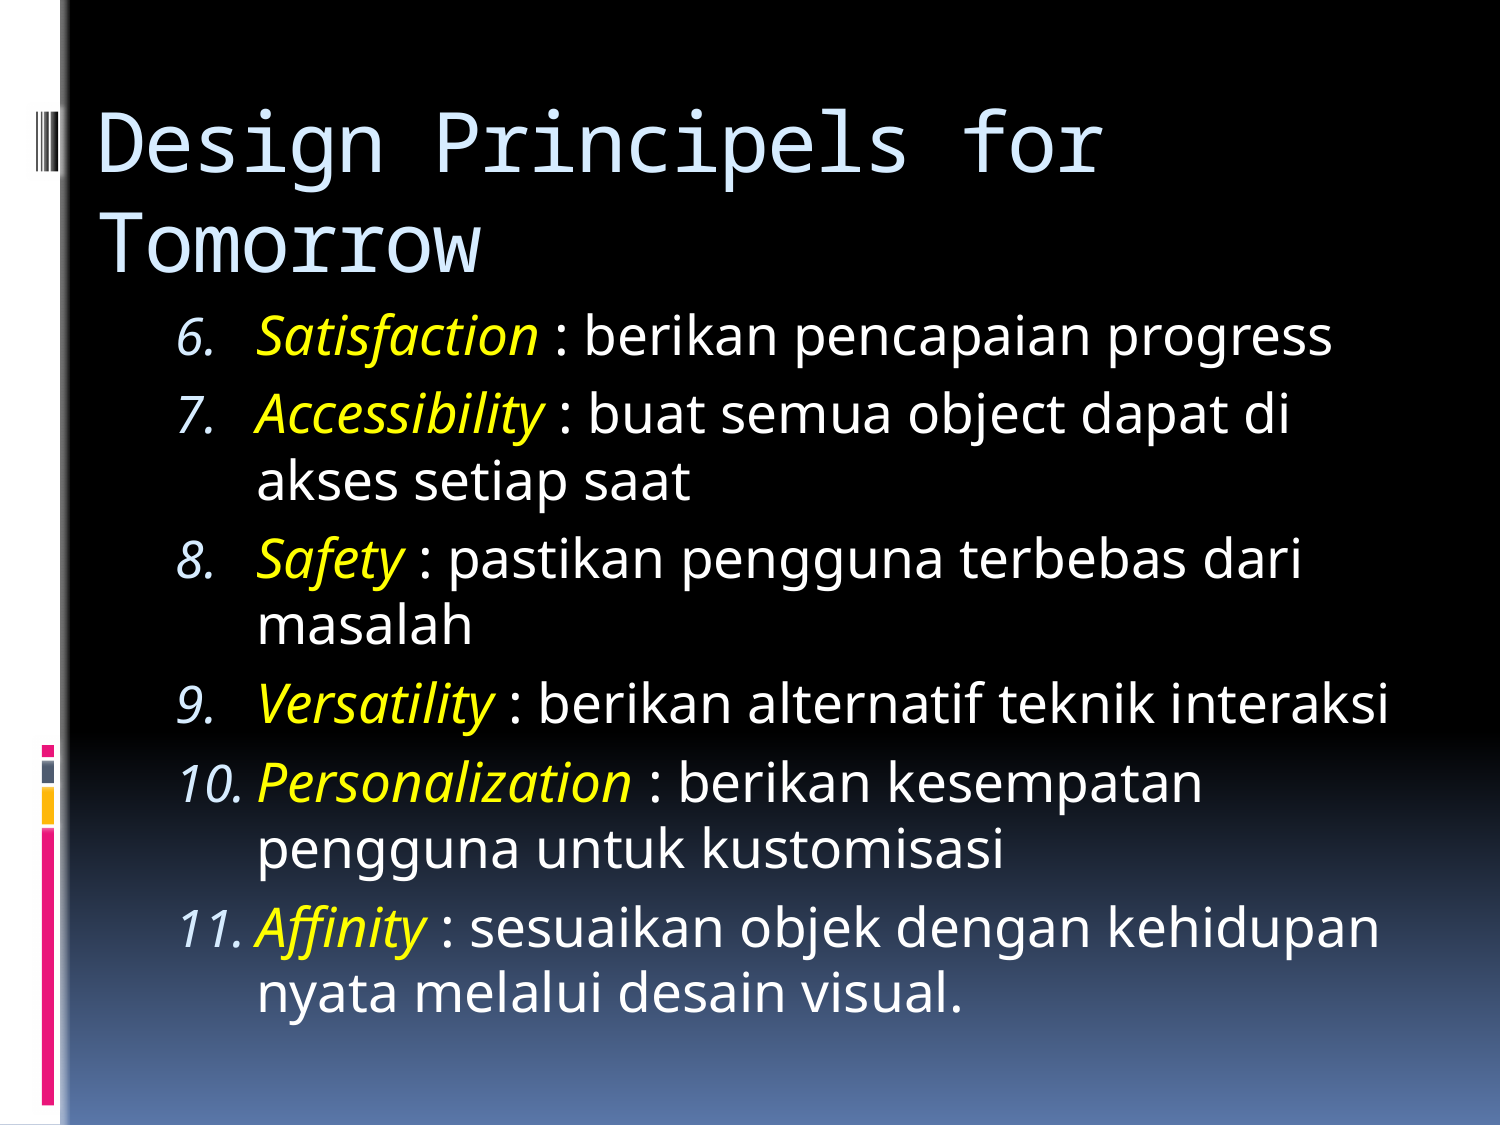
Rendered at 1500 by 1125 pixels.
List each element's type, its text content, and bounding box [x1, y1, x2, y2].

list Satisfaction : berikan pencapaian progress Accessibility : buat semua object dapat di akses setiap saat Safety : pastikan pengguna terbebas dari masalah Versatility : berikan alternatif teknik interaksi Personalization : berikan kesempatan pengguna untuk kustomisasi Affinity : sesuaikan objek dengan kehidupan nyata melalui desain visual. [150, 292, 1425, 1043]
title Design Principels for Tomorrow [82, 82, 1425, 200]
